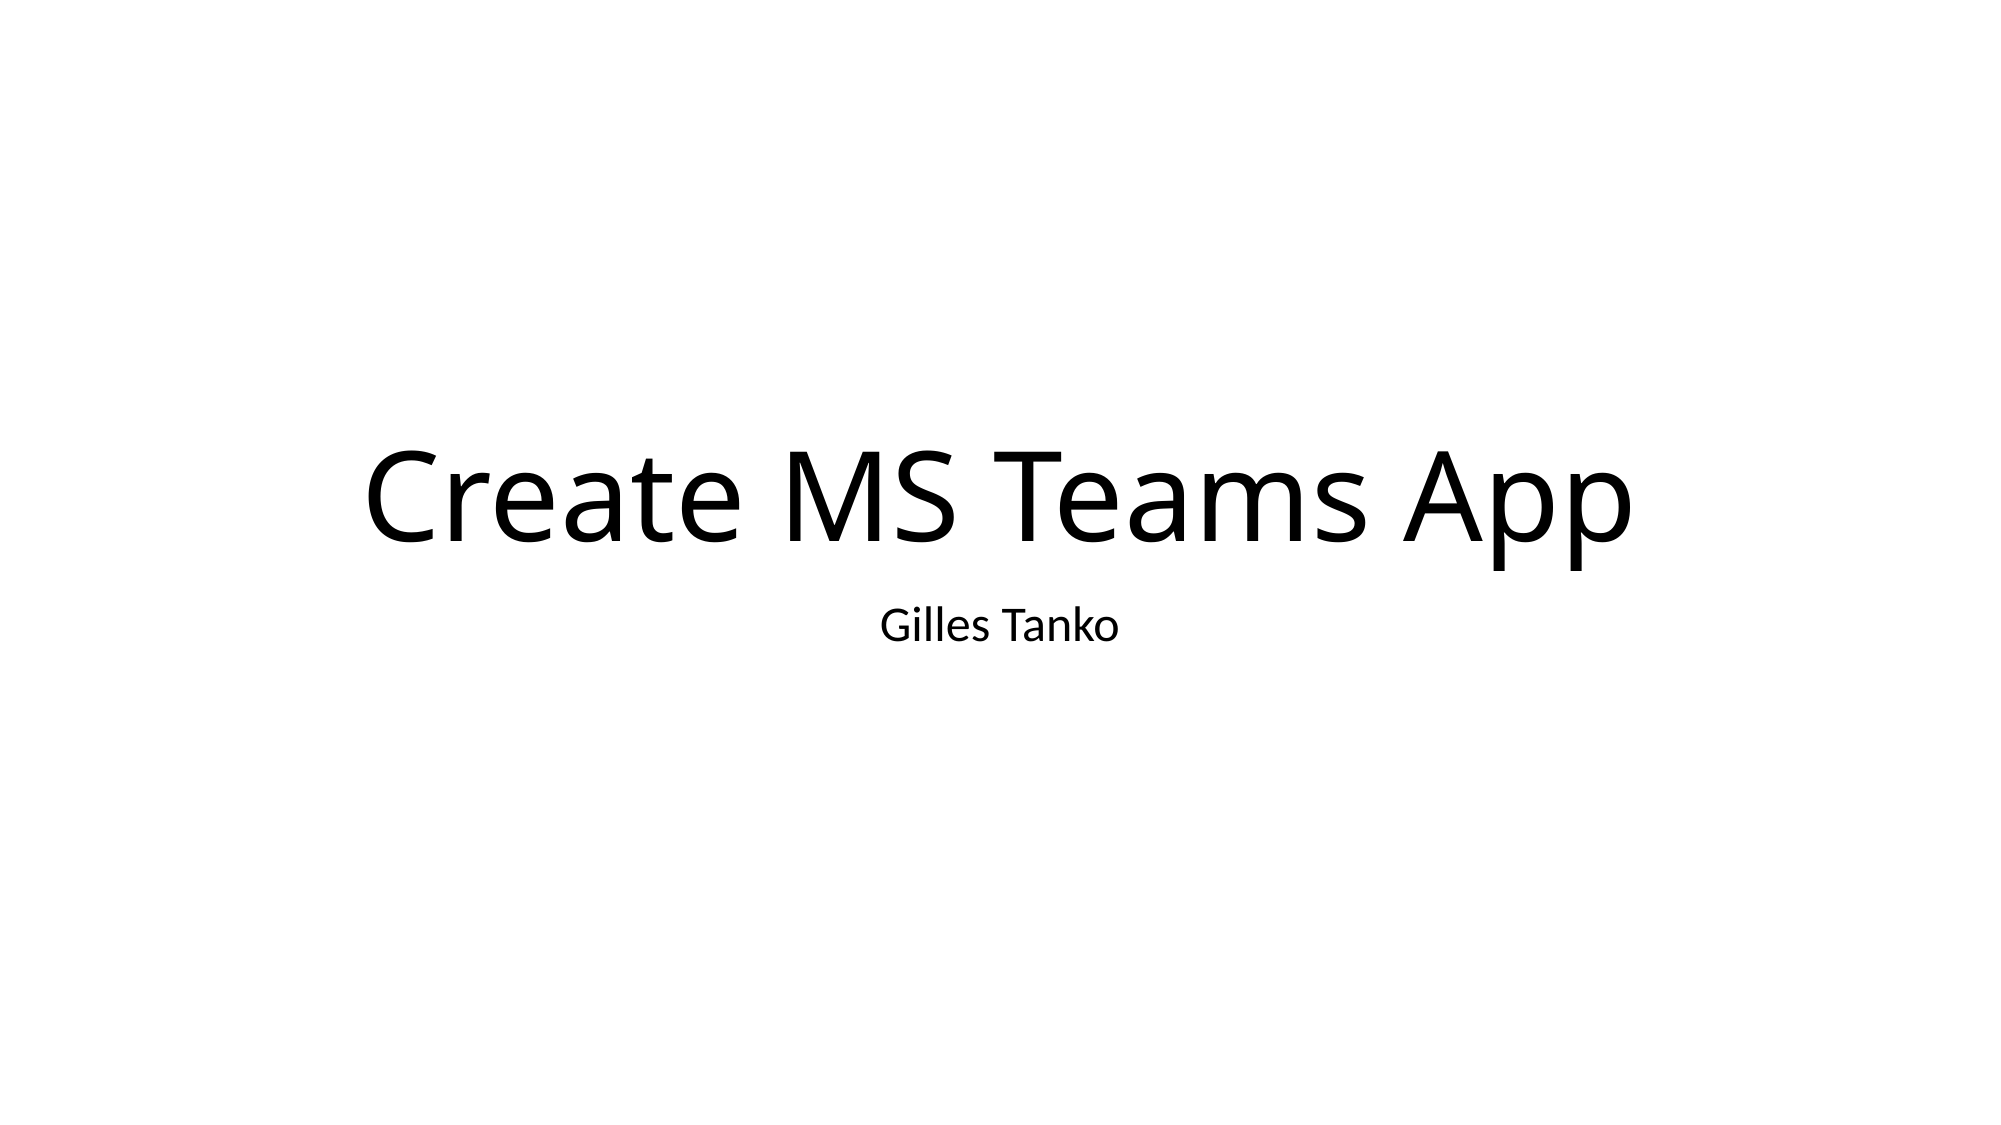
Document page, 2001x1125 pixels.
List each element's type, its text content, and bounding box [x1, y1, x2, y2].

title Create MS Teams App [249, 184, 1750, 576]
subtitle Gilles Tanko [249, 590, 1750, 863]
